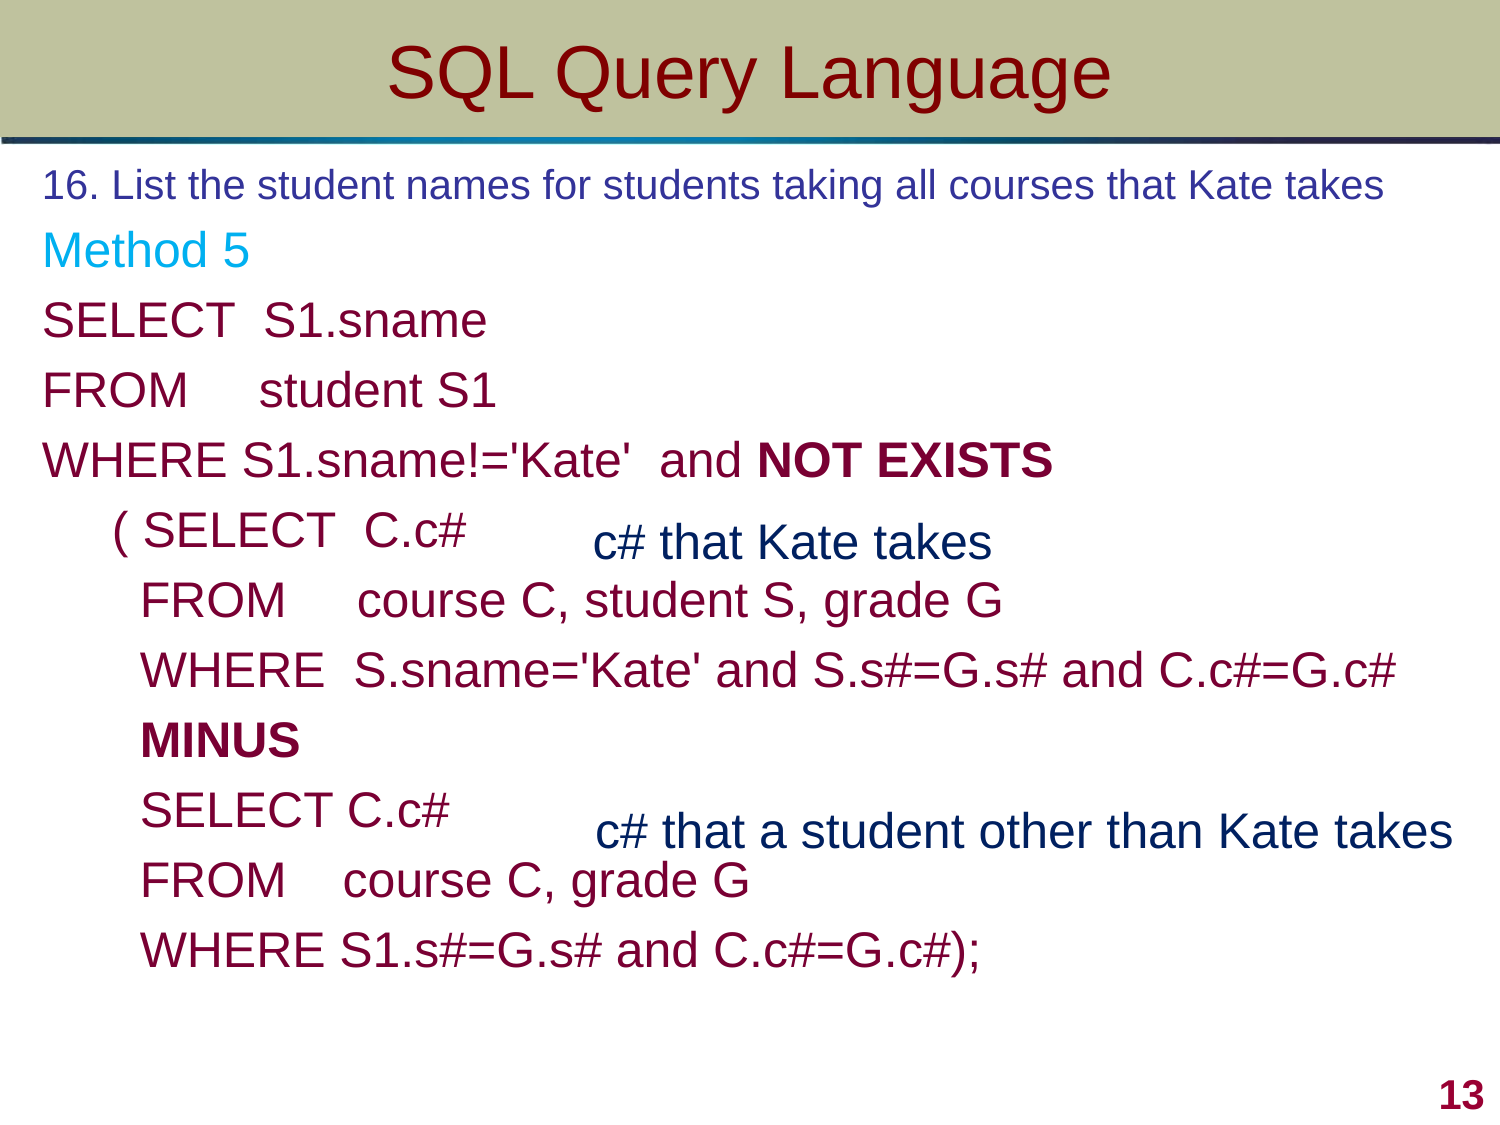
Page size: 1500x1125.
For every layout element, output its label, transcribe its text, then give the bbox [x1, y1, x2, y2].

list 16. List the student names for students taking all courses that Kate takes Method 5 SELECT S1.sname FROM student S1 WHERE S1.sname!='Kate' and NOT EXISTS ( SELECT C.c# FROM course C, student S, grade G WHERE S.sname='Kate' and S.s#=G.s# and C.c#=G.c# MINUS SELECT C.c# FROM course C, grade G WHERE S1.s#=G.s# and C.c#=G.c#); [26, 149, 1475, 1087]
text_box c# that Kate takes [577, 502, 1018, 577]
picture [0, 138, 1500, 145]
slide_number 13 [1187, 1049, 1500, 1125]
title SQL Query Language [0, 0, 1500, 138]
text_box c# that a student other than Kate takes [580, 791, 1500, 867]
